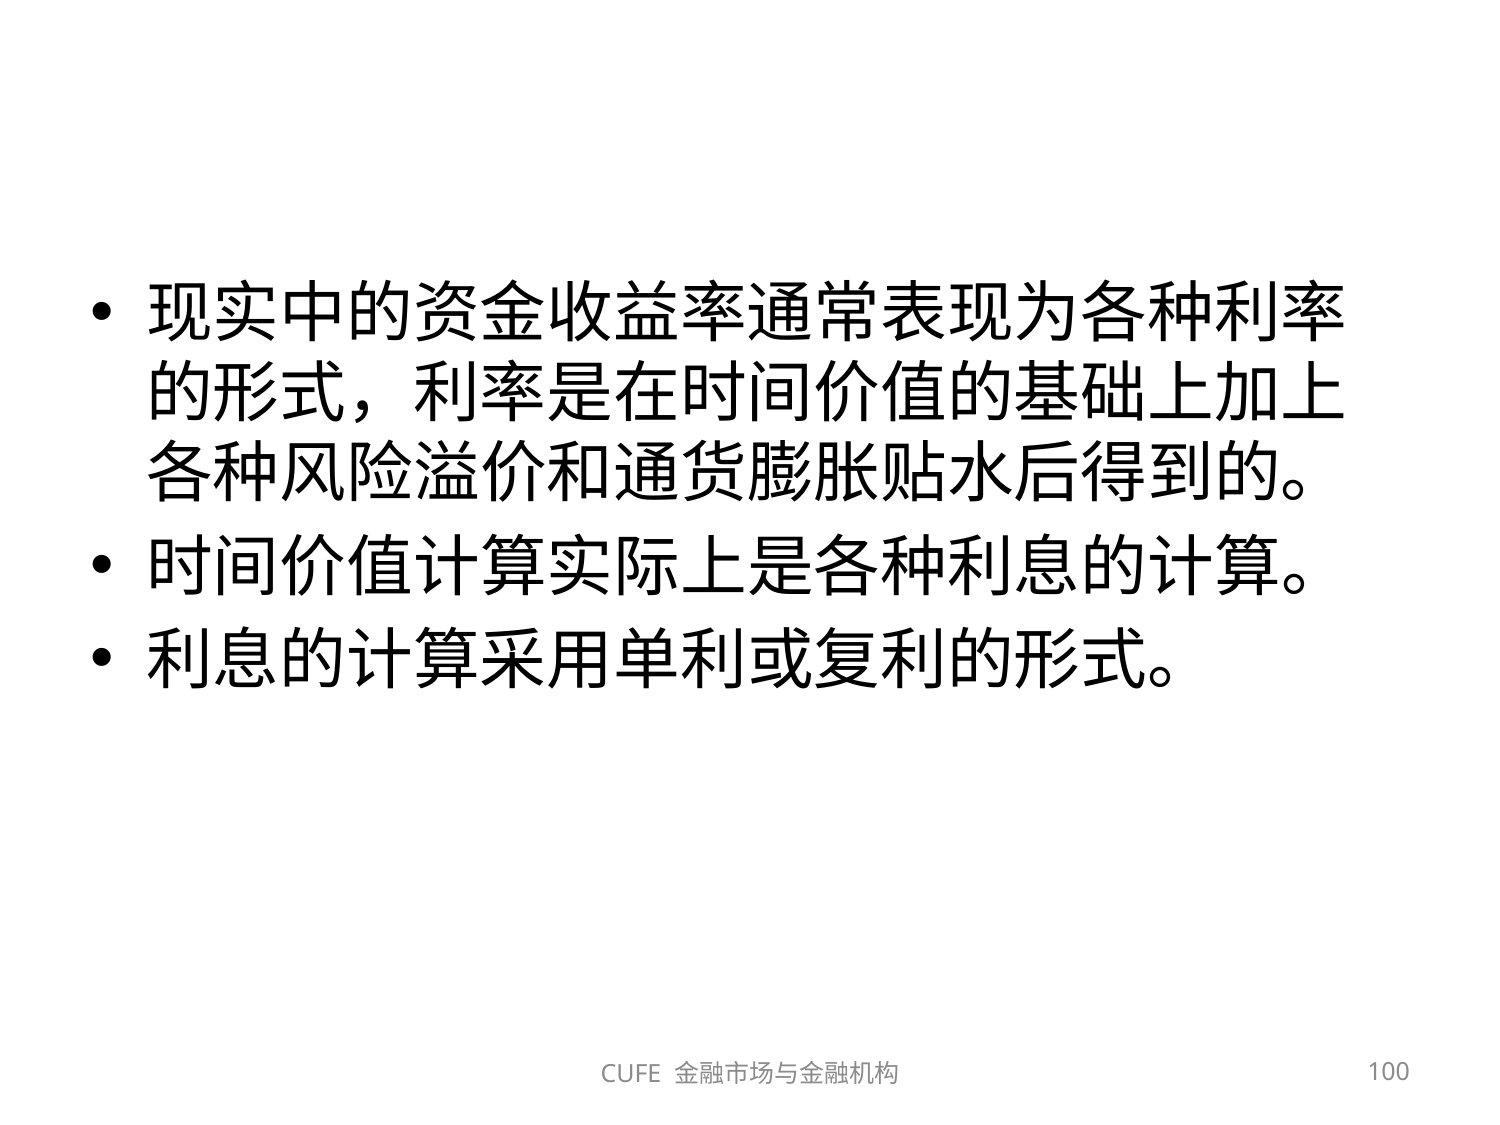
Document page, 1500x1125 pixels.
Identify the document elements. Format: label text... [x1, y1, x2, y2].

footer CUFE 金融市场与金融机构 [512, 1042, 988, 1103]
list 现实中的资金收益率通常表现为各种利率的形式，利率是在时间价值的基础上加上各种风险溢价和通货膨胀贴水后得到的。 时间价值计算实际上是各种利息的计算。 利息的计算采用单利或复利的形式。 [75, 262, 1425, 1005]
slide_number 100 [1074, 1042, 1425, 1103]
